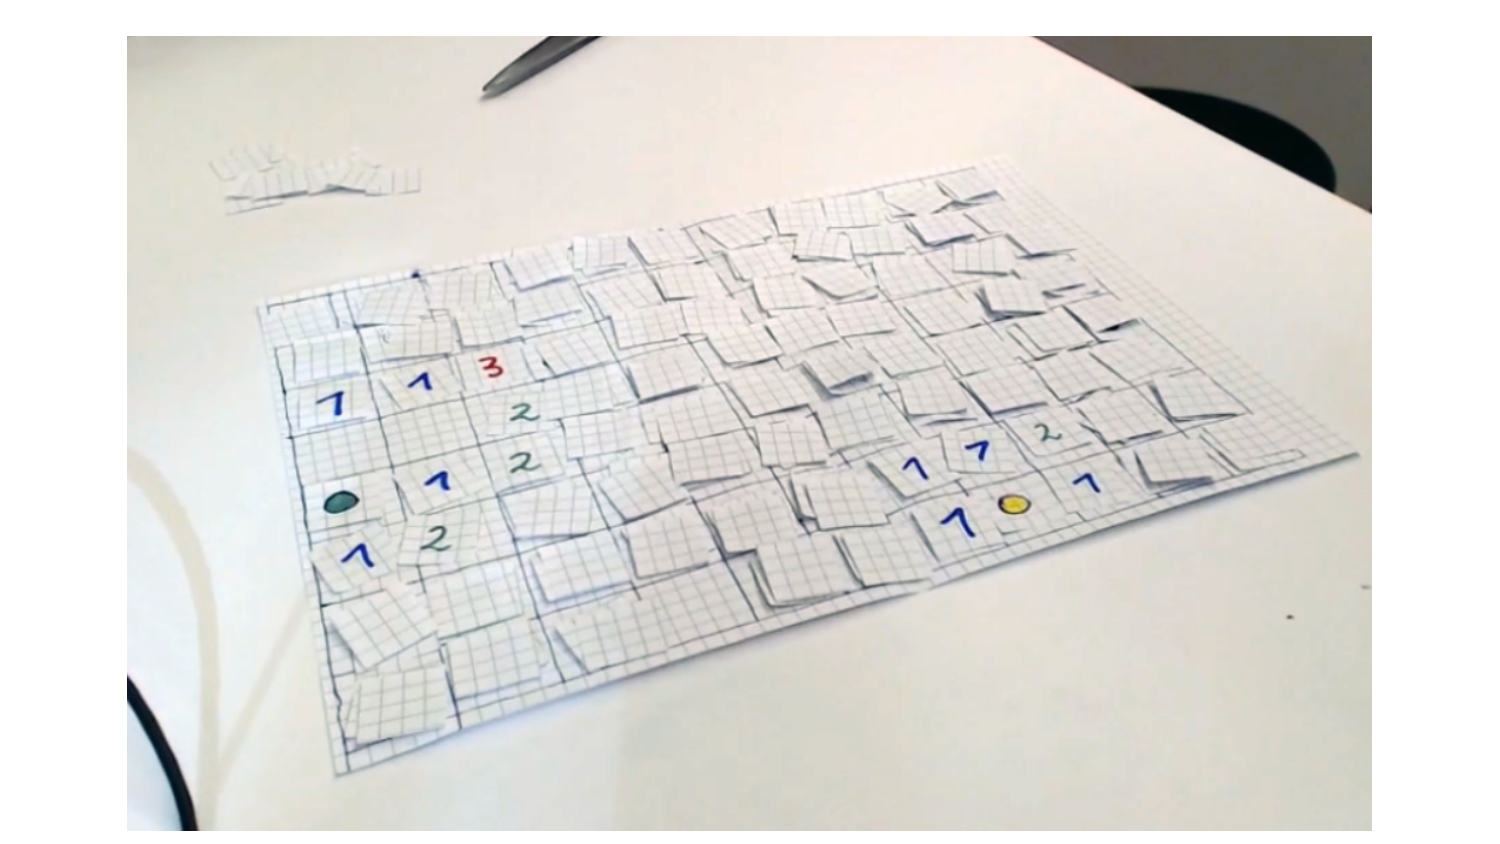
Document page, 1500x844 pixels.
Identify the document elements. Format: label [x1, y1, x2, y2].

picture [127, 36, 1373, 831]
